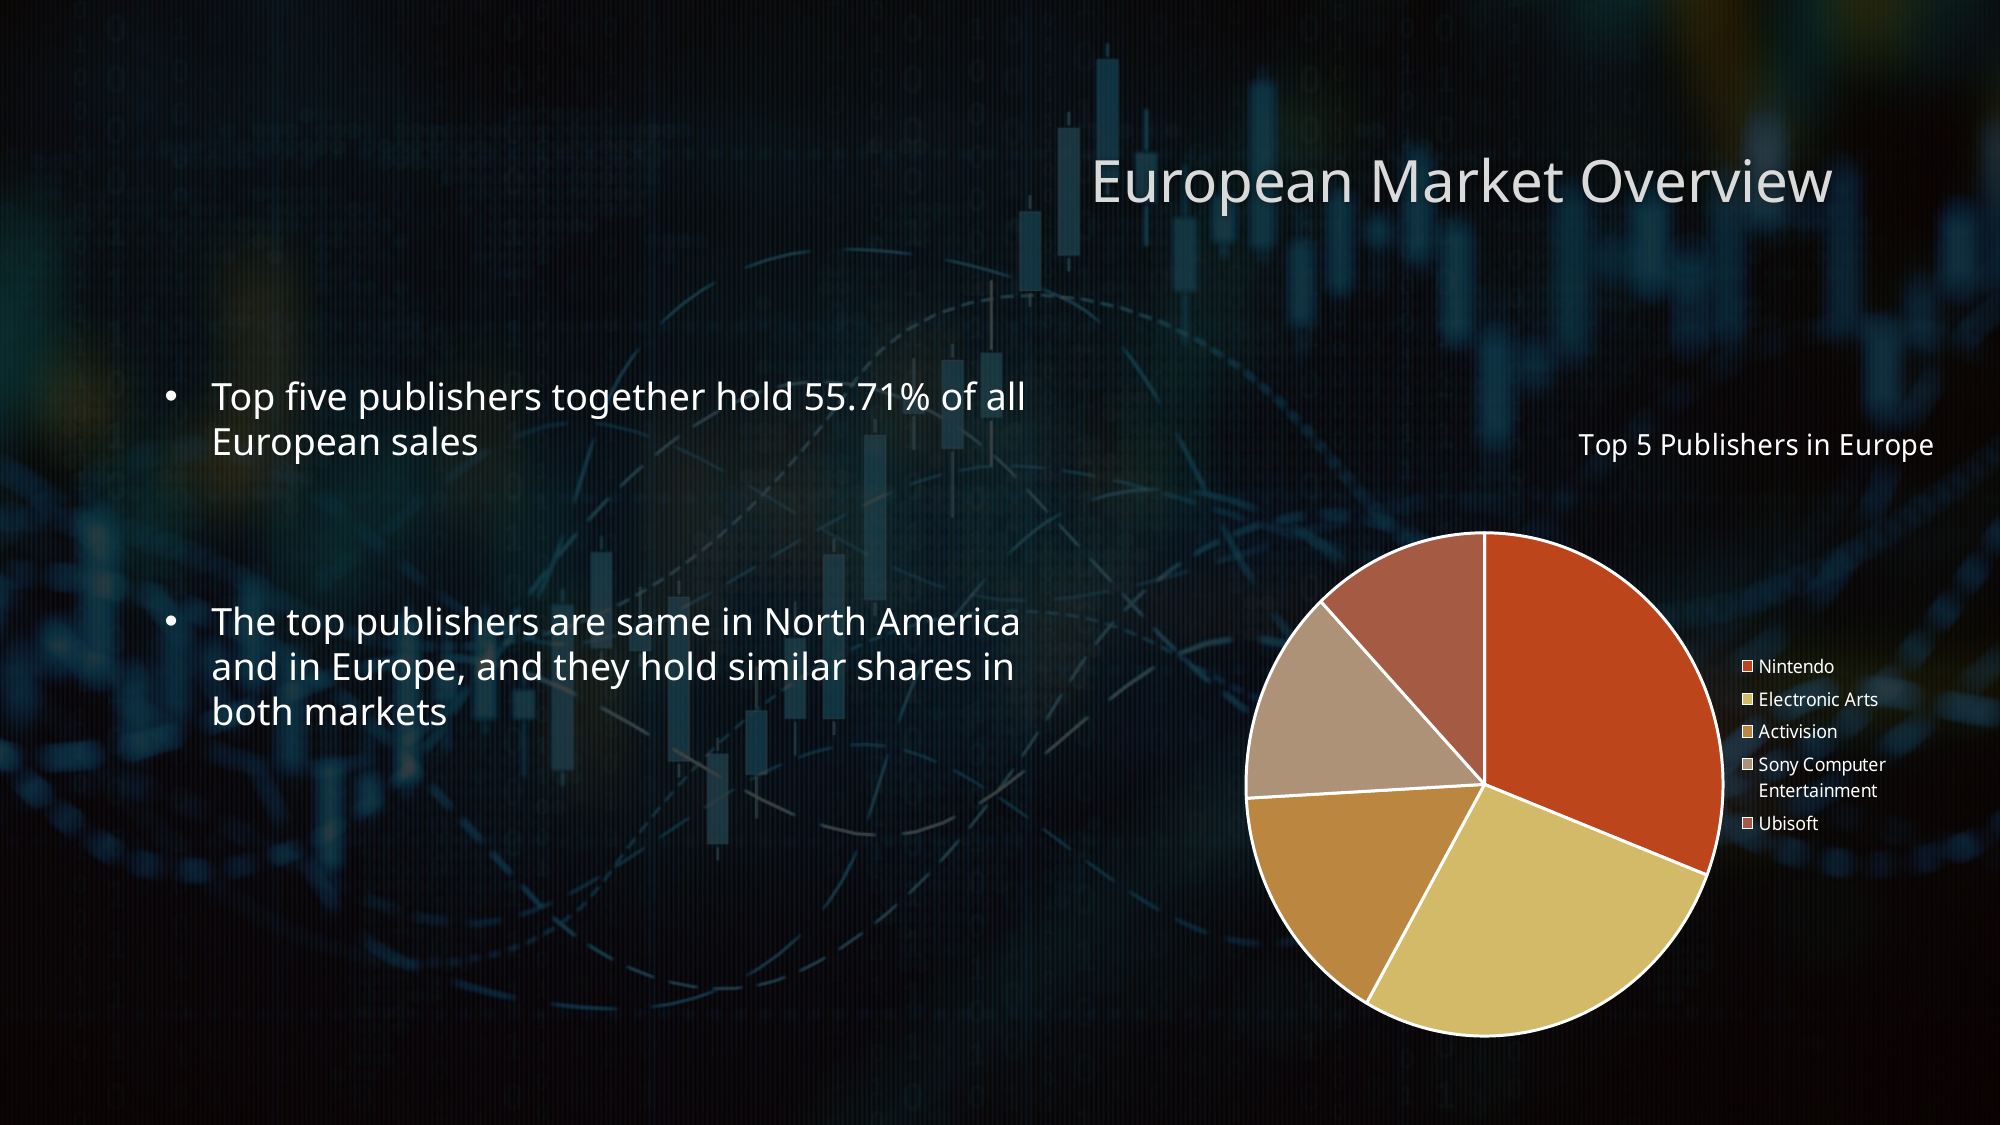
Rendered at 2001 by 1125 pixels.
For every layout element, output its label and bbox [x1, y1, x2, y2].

picture [0, 0, 2000, 1125]
chart [1232, 411, 1941, 1078]
